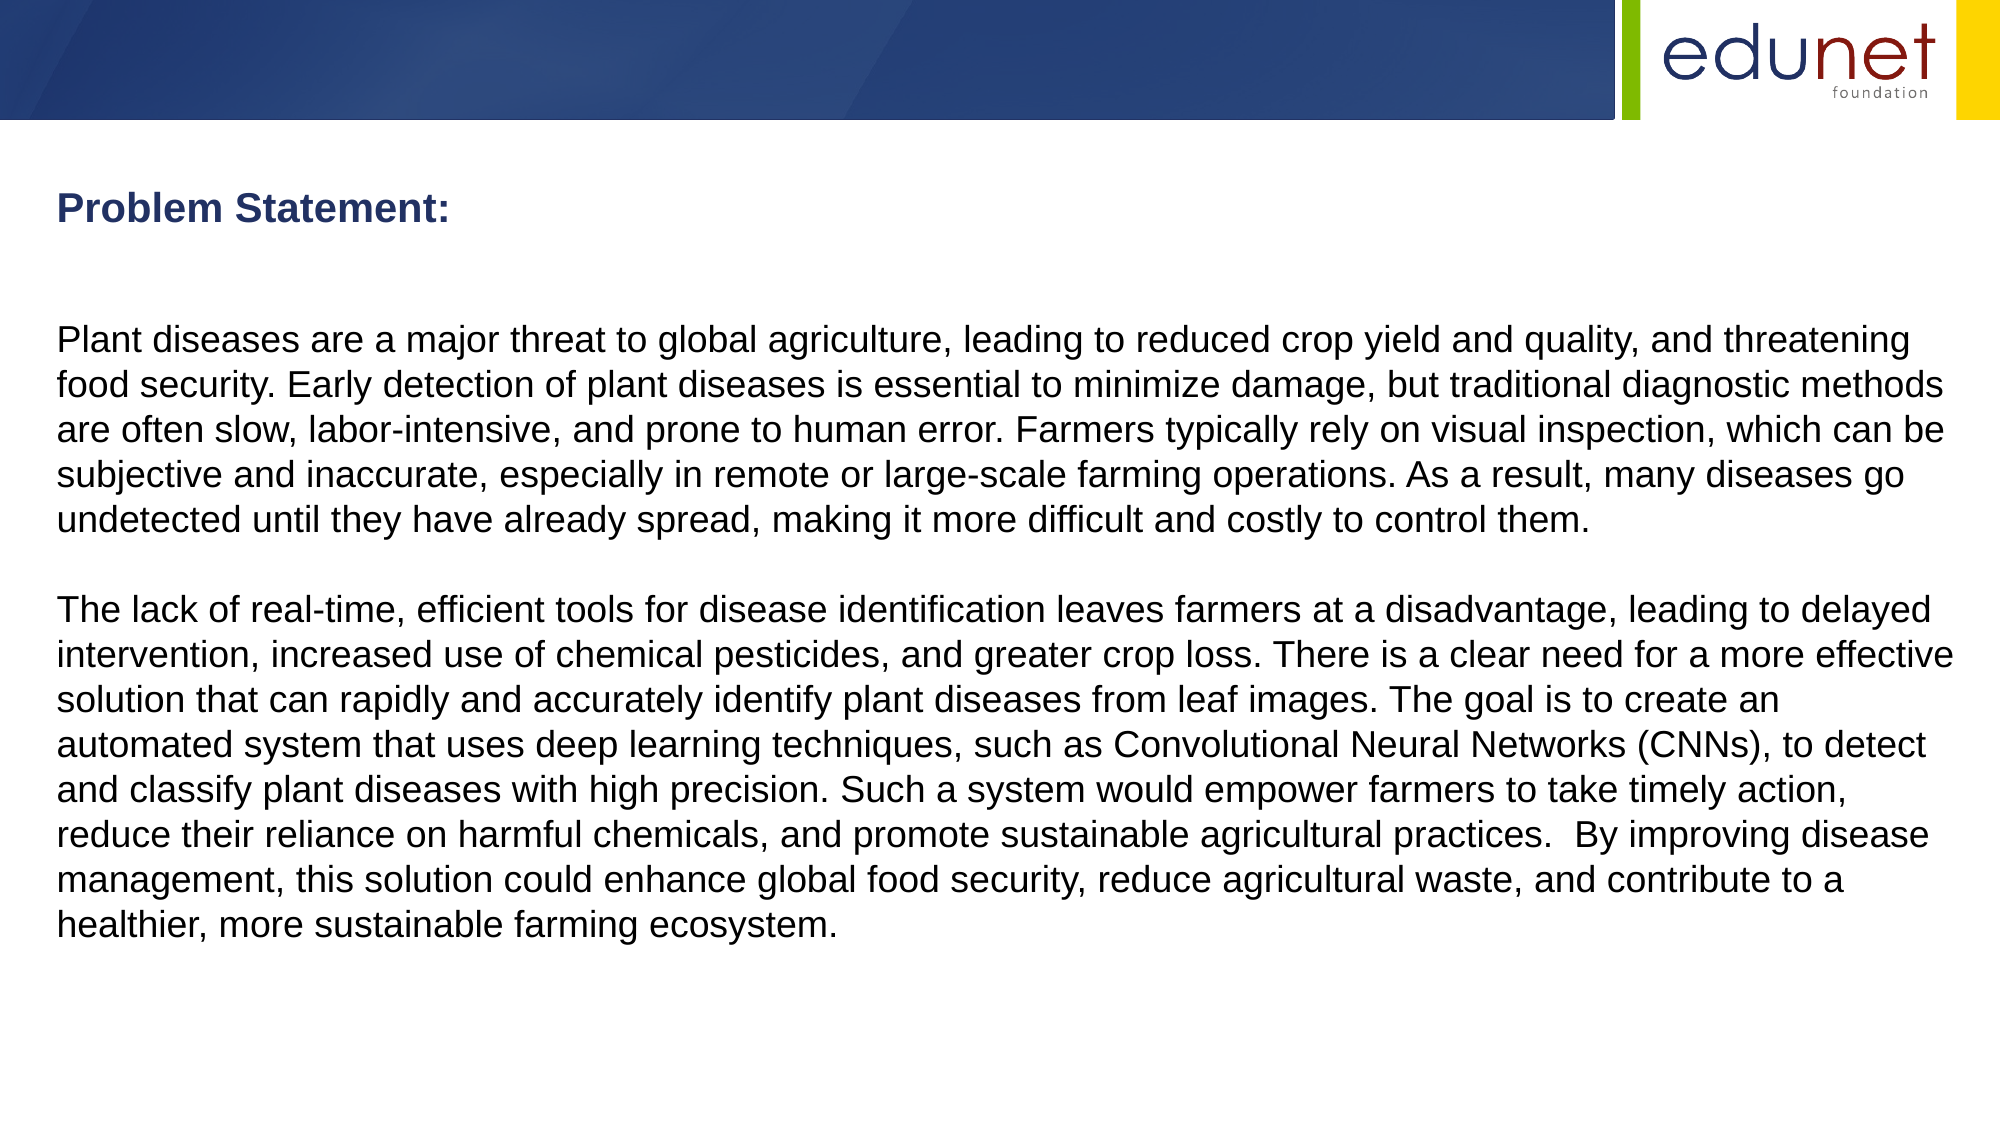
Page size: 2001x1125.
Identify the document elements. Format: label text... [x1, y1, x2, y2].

text_box Problem Statement: [41, 172, 1043, 238]
picture [1652, 12, 1948, 108]
text_box Plant diseases are a major threat to global agriculture, leading to reduced crop yield and quality, and threatening food security. Early detection of plant diseases is essential to minimize damage, but traditional diagnostic methods are often slow, labor-intensive, and prone to human error. Farmers typically rely on visual inspection, which can be subjective and inaccurate, especially in remote or large-scale farming operations. As a result, many diseases go undetected until they have already spread, making it more difficult and costly to control them. The lack of real-time, efficient tools for disease identification leaves farmers at a disadvantage, leading to delayed intervention, increased use of chemical pesticides, and greater crop loss. There is a clear need for a more effective solution that can rapidly and accurately identify plant diseases from leaf images. The goal is to create an automated system that uses deep learning techniques, such as Convolutional Neural Networks (CNNs), to detect and classify plant diseases with high precision. Such a system would empower farmers to take timely action, reduce their reliance on harmful chemicals, and promote sustainable agricultural practices. By improving disease management, this solution could enhance global food security, reduce agricultural waste, and contribute to a healthier, more sustainable farming ecosystem. [41, 260, 1976, 1011]
